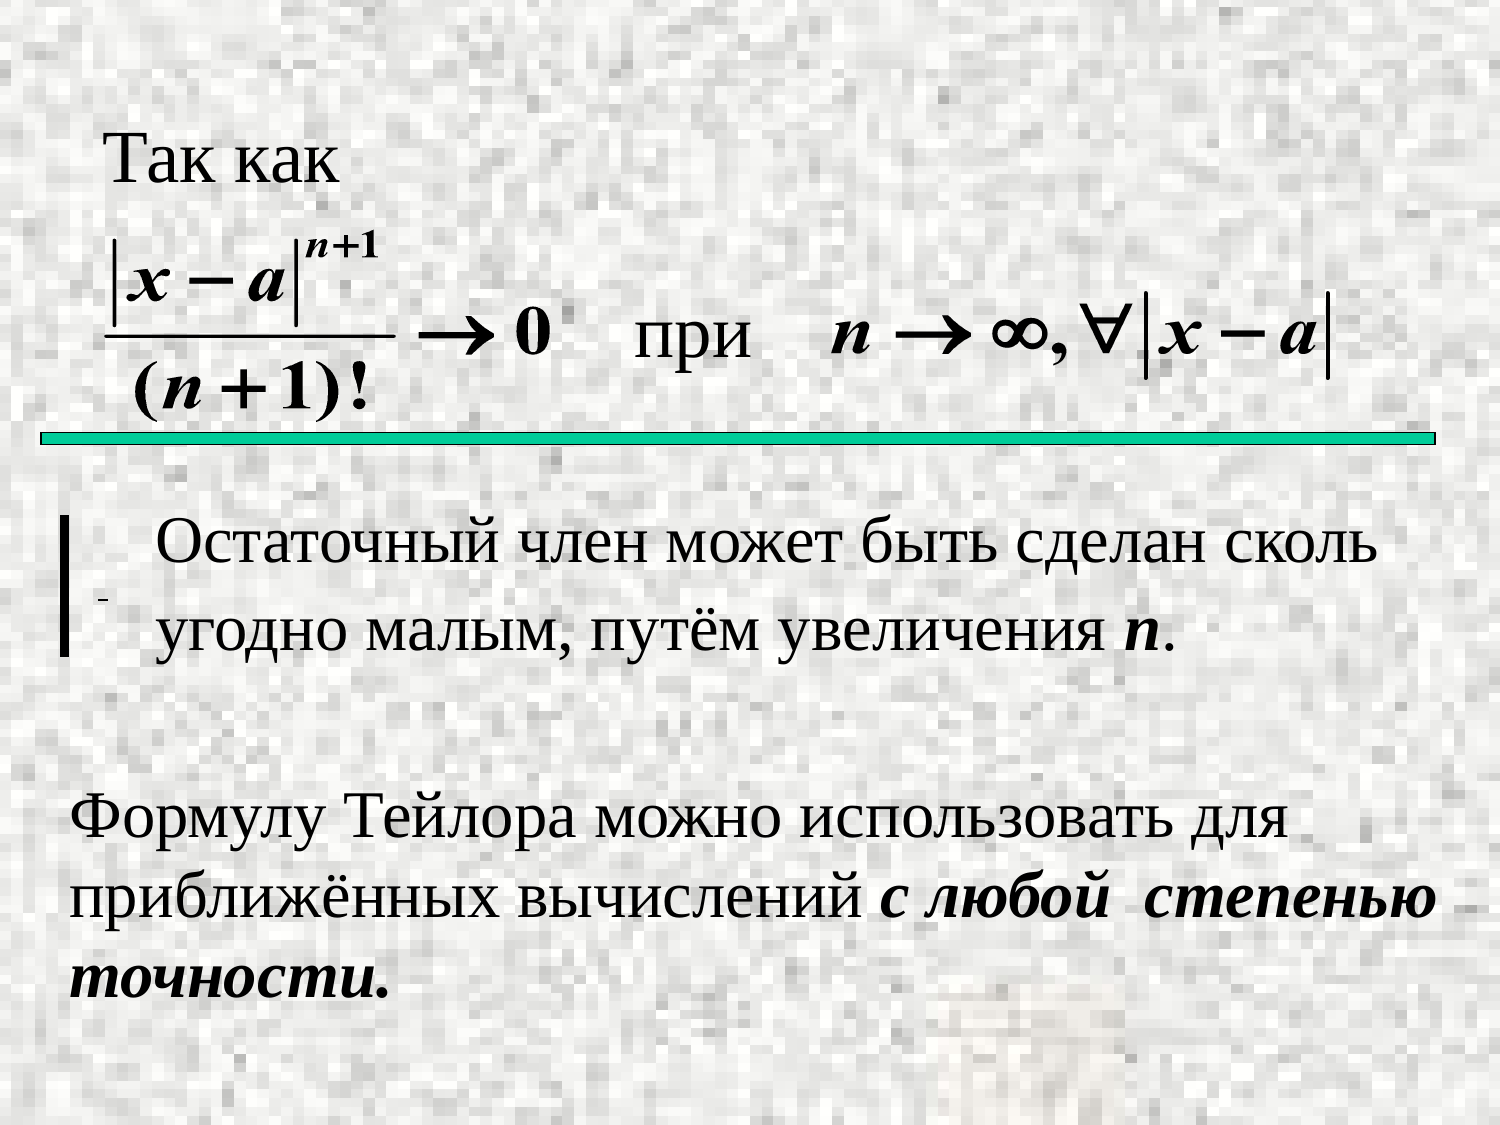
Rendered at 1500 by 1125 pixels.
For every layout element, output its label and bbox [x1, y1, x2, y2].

text_box [40, 432, 1436, 679]
picture [0, 0, 1500, 1125]
text_box [87, 99, 1351, 430]
text_box [54, 515, 1471, 1022]
